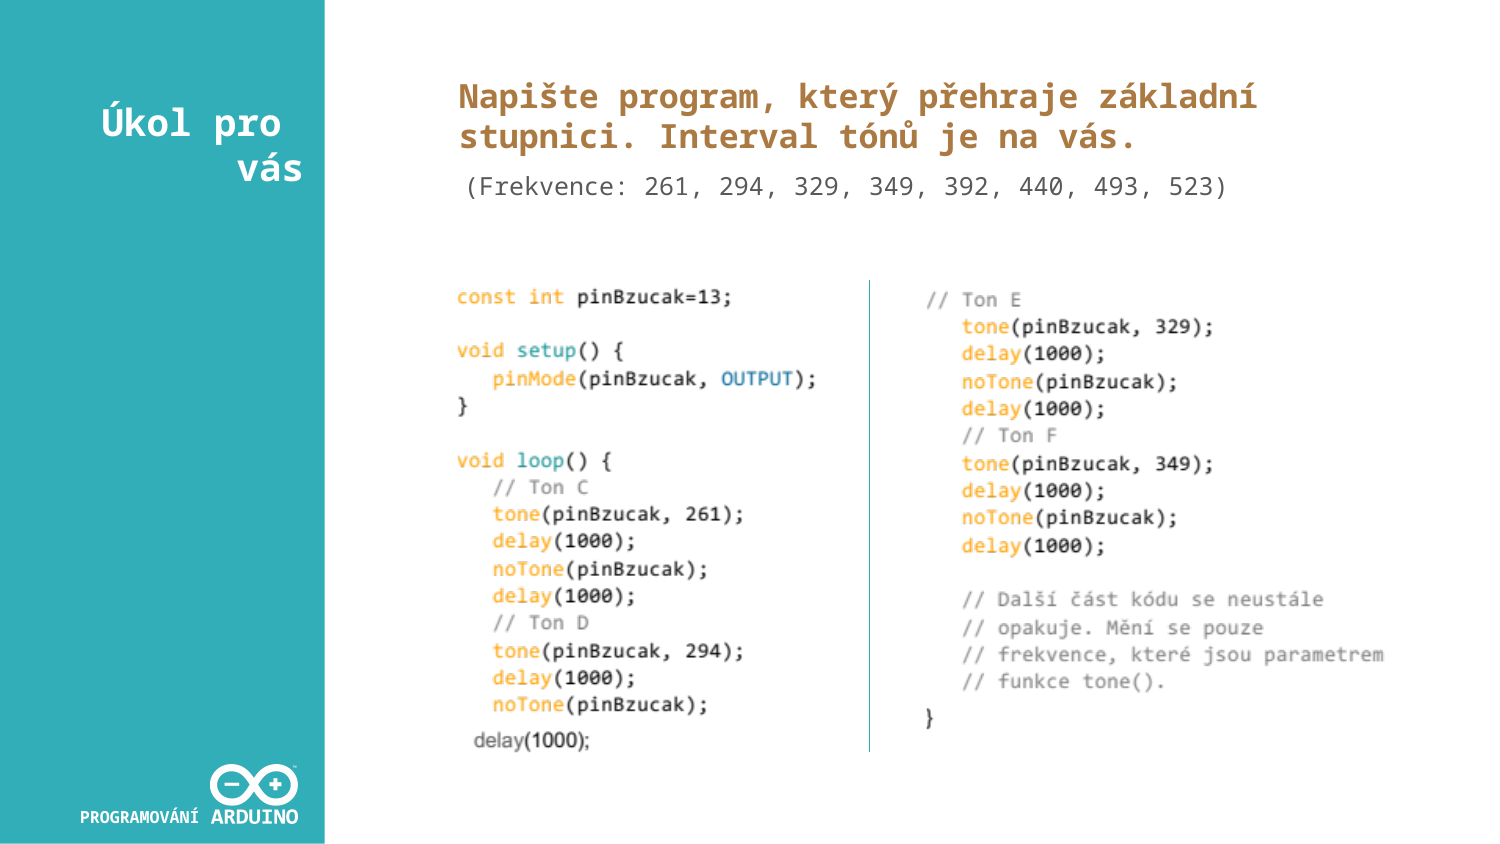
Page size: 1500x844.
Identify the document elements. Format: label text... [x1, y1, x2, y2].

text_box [456, 279, 1437, 777]
text_box (Frekvence: 261, 294, 329, 349, 392, 440, 493, 523) [449, 163, 1245, 238]
text_box [0, 0, 327, 844]
text_box Úkol pro vás [0, 91, 319, 328]
text_box Napište program, který přehraje základní stupnici. Interval tónů je na vás. [444, 67, 1295, 162]
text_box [926, 283, 1500, 753]
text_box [64, 764, 298, 836]
